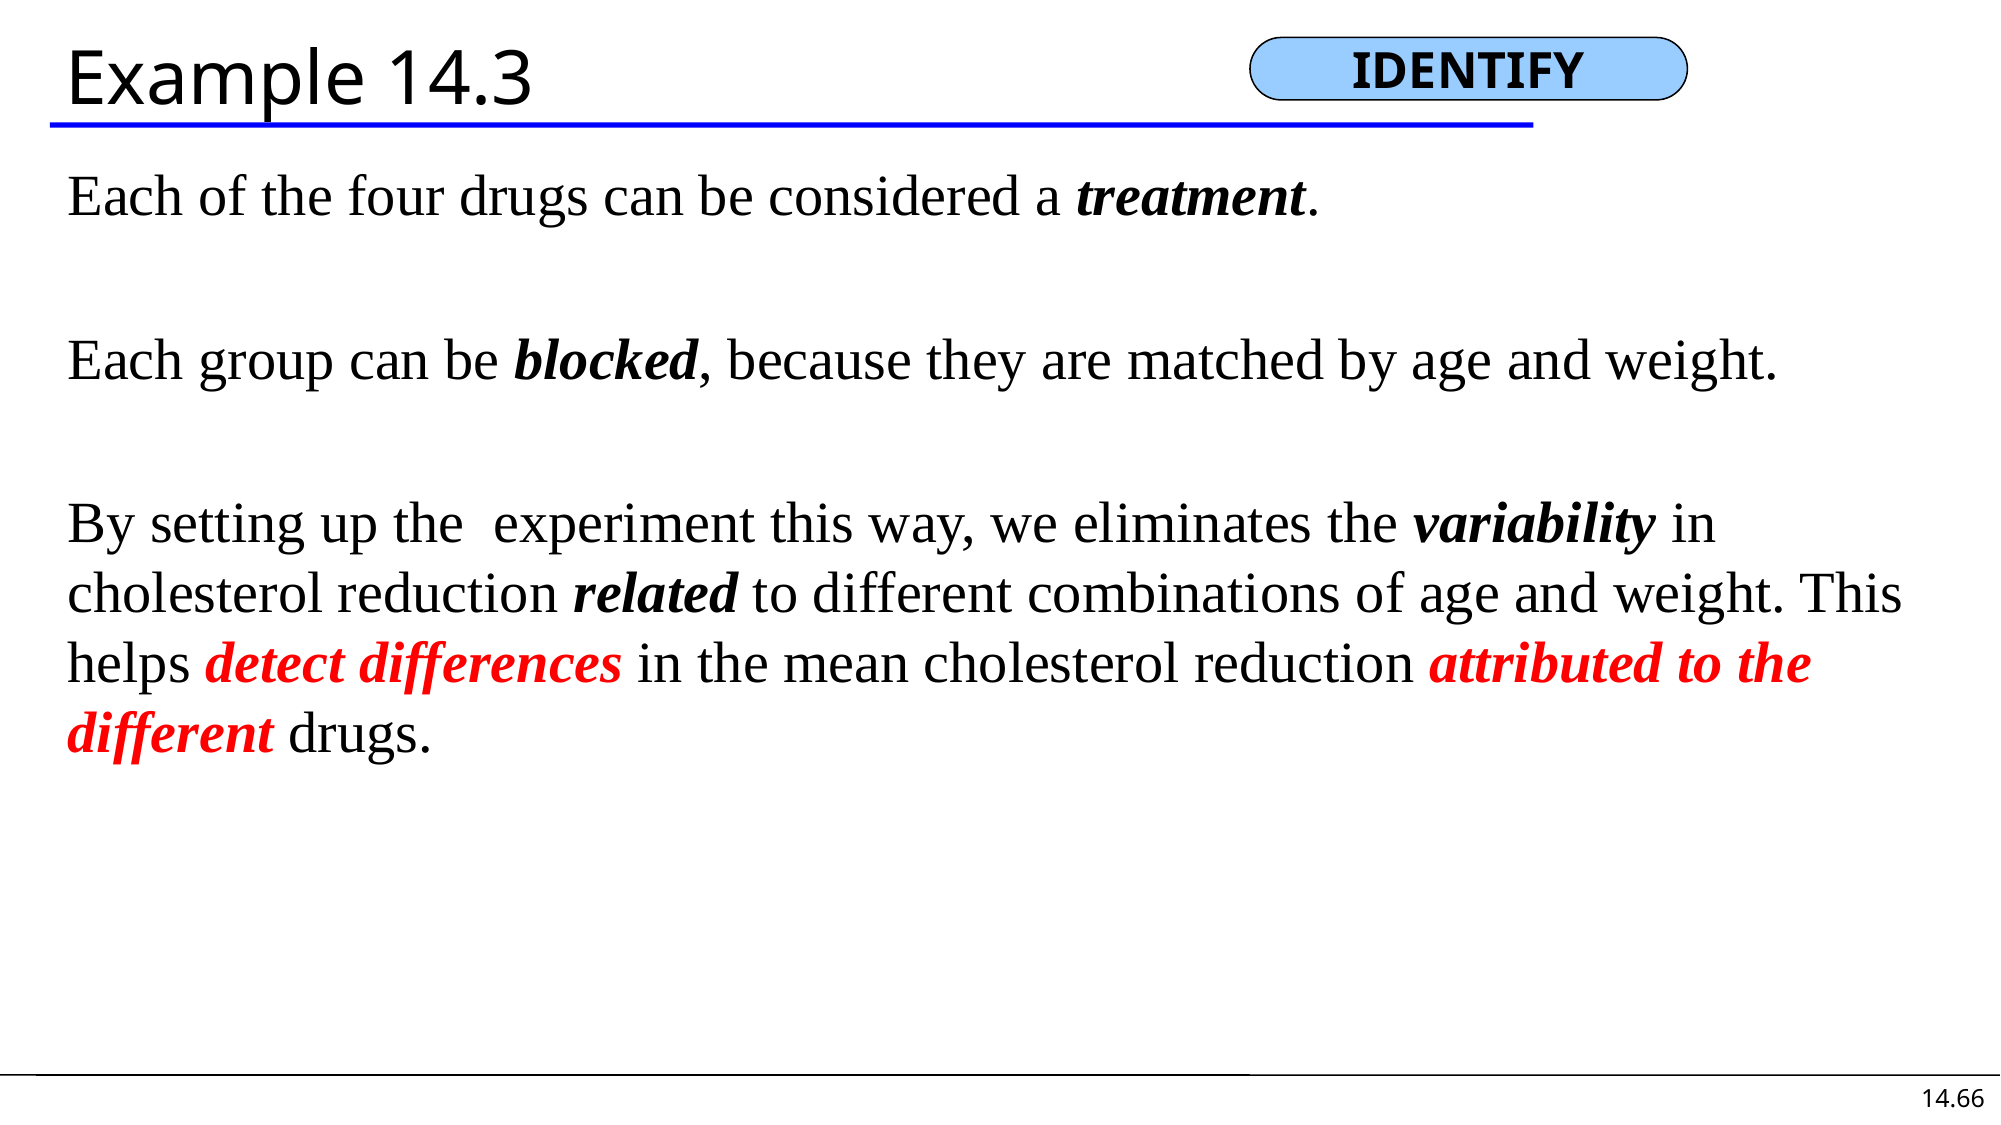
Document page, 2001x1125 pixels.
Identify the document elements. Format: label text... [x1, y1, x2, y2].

text_box IDENTIFY [1249, 37, 1688, 100]
list Each of the four drugs can be considered a treatment. Each group can be blocked, because they are matched by age and weight. By setting up the experiment this way, we eliminates the variability in cholesterol reduction related to different combinations of age and weight. This helps detect differences in the mean cholesterol reduction attributed to the different drugs. [52, 149, 2000, 1050]
slide_number 14.66 [1583, 1074, 2000, 1125]
title Example 14.3 [50, 24, 1967, 125]
